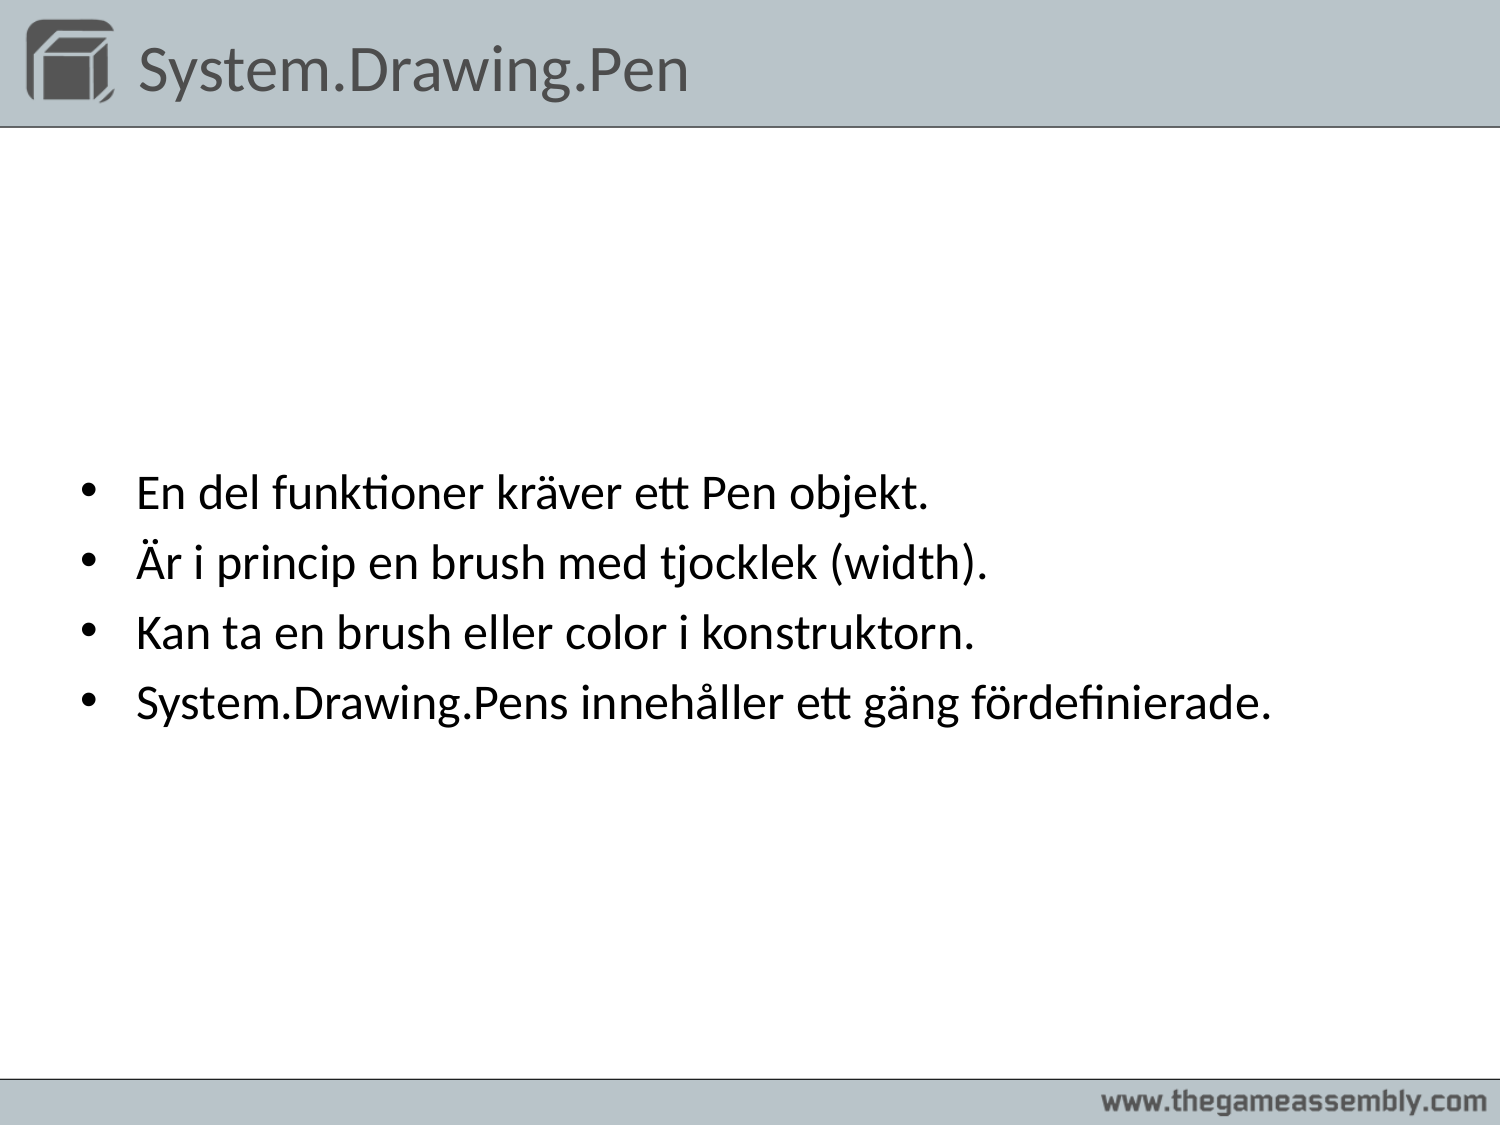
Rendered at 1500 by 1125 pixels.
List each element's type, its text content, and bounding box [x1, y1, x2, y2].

list En del funktioner kräver ett Pen objekt. Är i princip en brush med tjocklek (width). Kan ta en brush eller color i konstruktorn. System.Drawing.Pens innehåller ett gäng fördefinierade. [64, 184, 1416, 1006]
title System.Drawing.Pen [123, 0, 1500, 130]
picture [0, 0, 1500, 1125]
